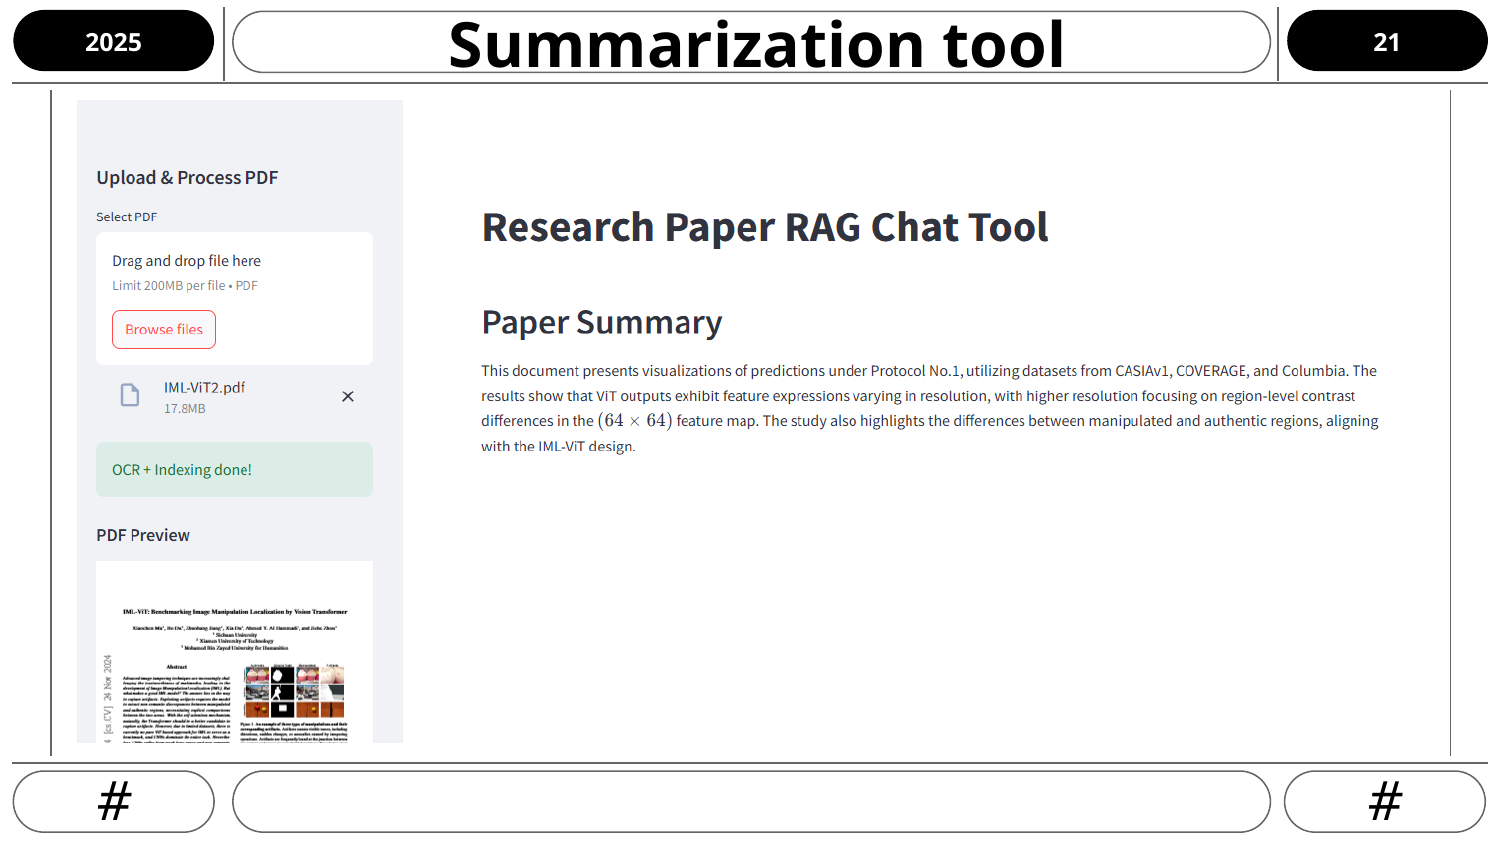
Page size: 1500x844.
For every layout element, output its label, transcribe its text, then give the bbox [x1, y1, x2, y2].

title Summarization tool [306, 0, 1226, 96]
text_box 2025 [50, 11, 177, 62]
text_box # [13, 751, 215, 844]
picture [77, 100, 1410, 744]
text_box 21 [1287, 11, 1488, 62]
text_box # [1284, 751, 1486, 844]
